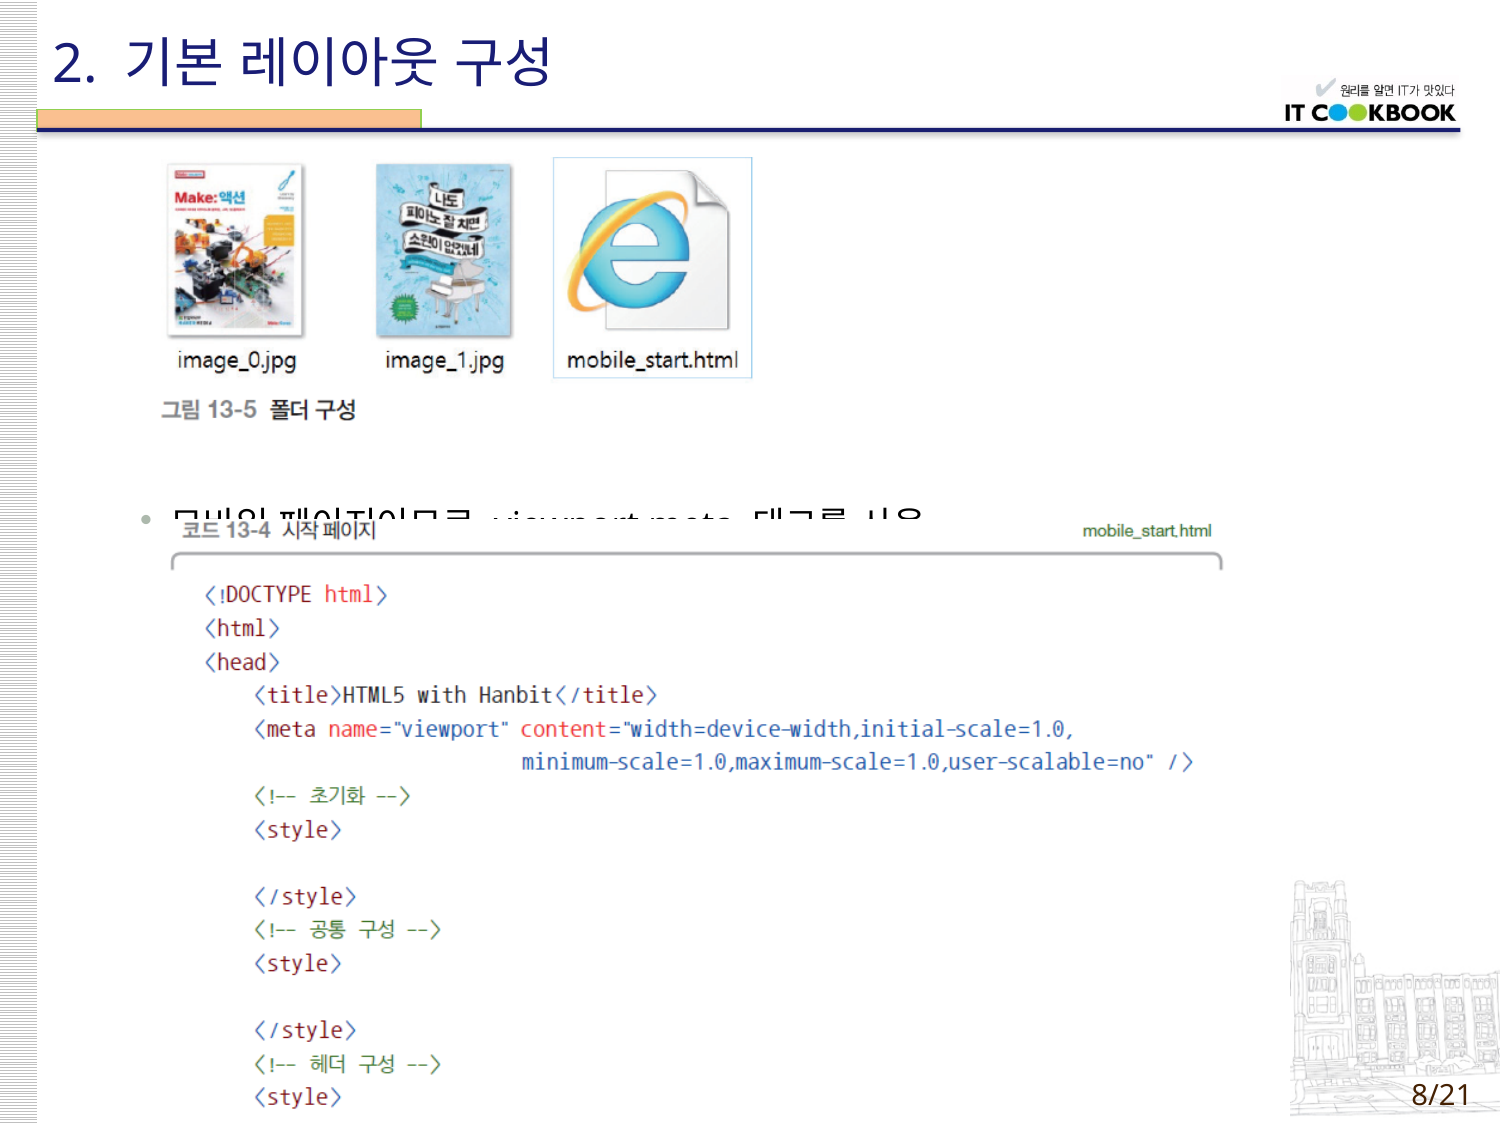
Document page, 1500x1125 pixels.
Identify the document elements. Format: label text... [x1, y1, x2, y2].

list 모바일 페이지이므로 viewport meta 태그를 사용 [37, 152, 1463, 1091]
picture [1415, 1095, 1424, 1103]
title 2. 기본 레이아웃 구성 [37, 13, 1278, 109]
picture [159, 157, 763, 424]
picture [1290, 874, 1500, 1125]
picture [169, 518, 1225, 1111]
picture [1281, 75, 1459, 123]
